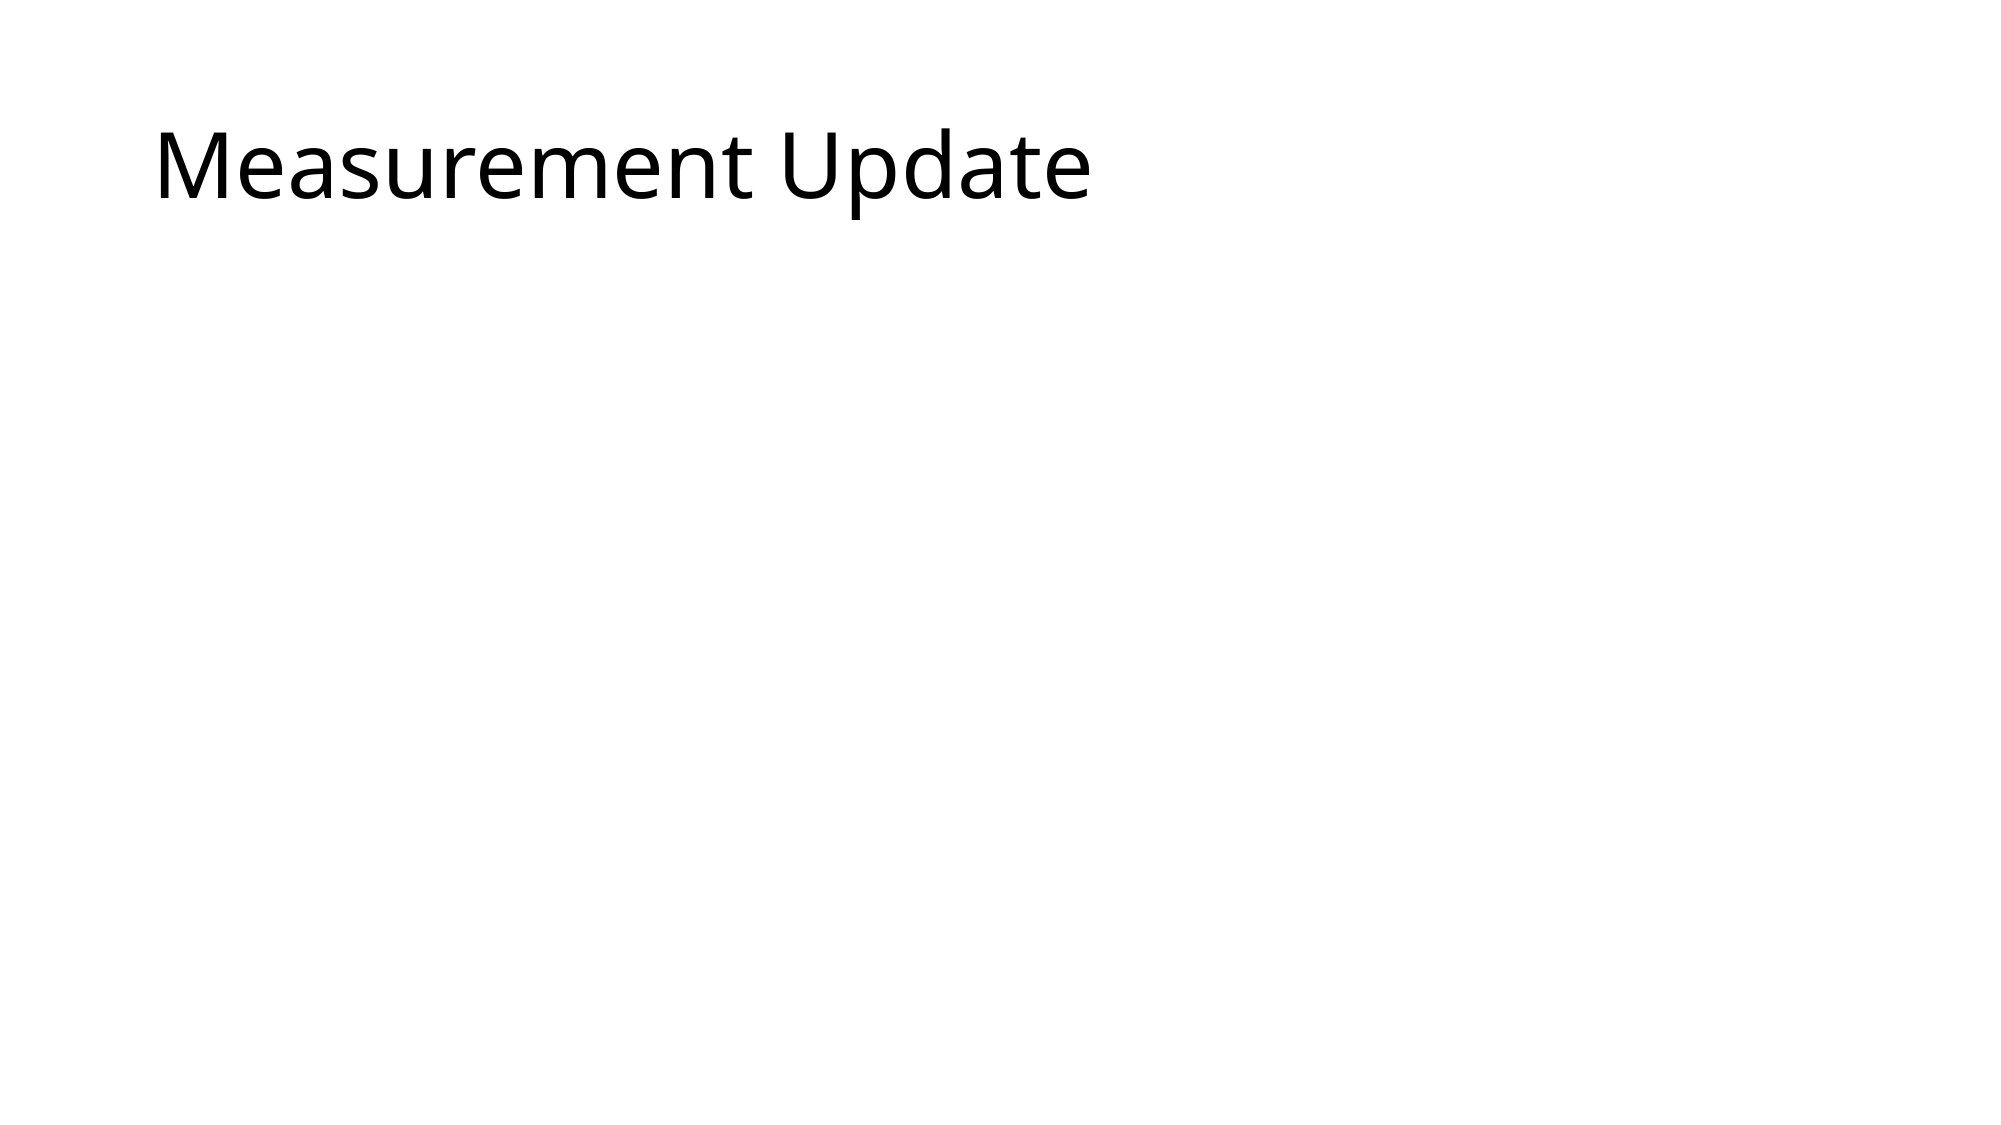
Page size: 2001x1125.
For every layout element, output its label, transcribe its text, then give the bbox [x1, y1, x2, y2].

title Measurement Update [137, 59, 1863, 278]
